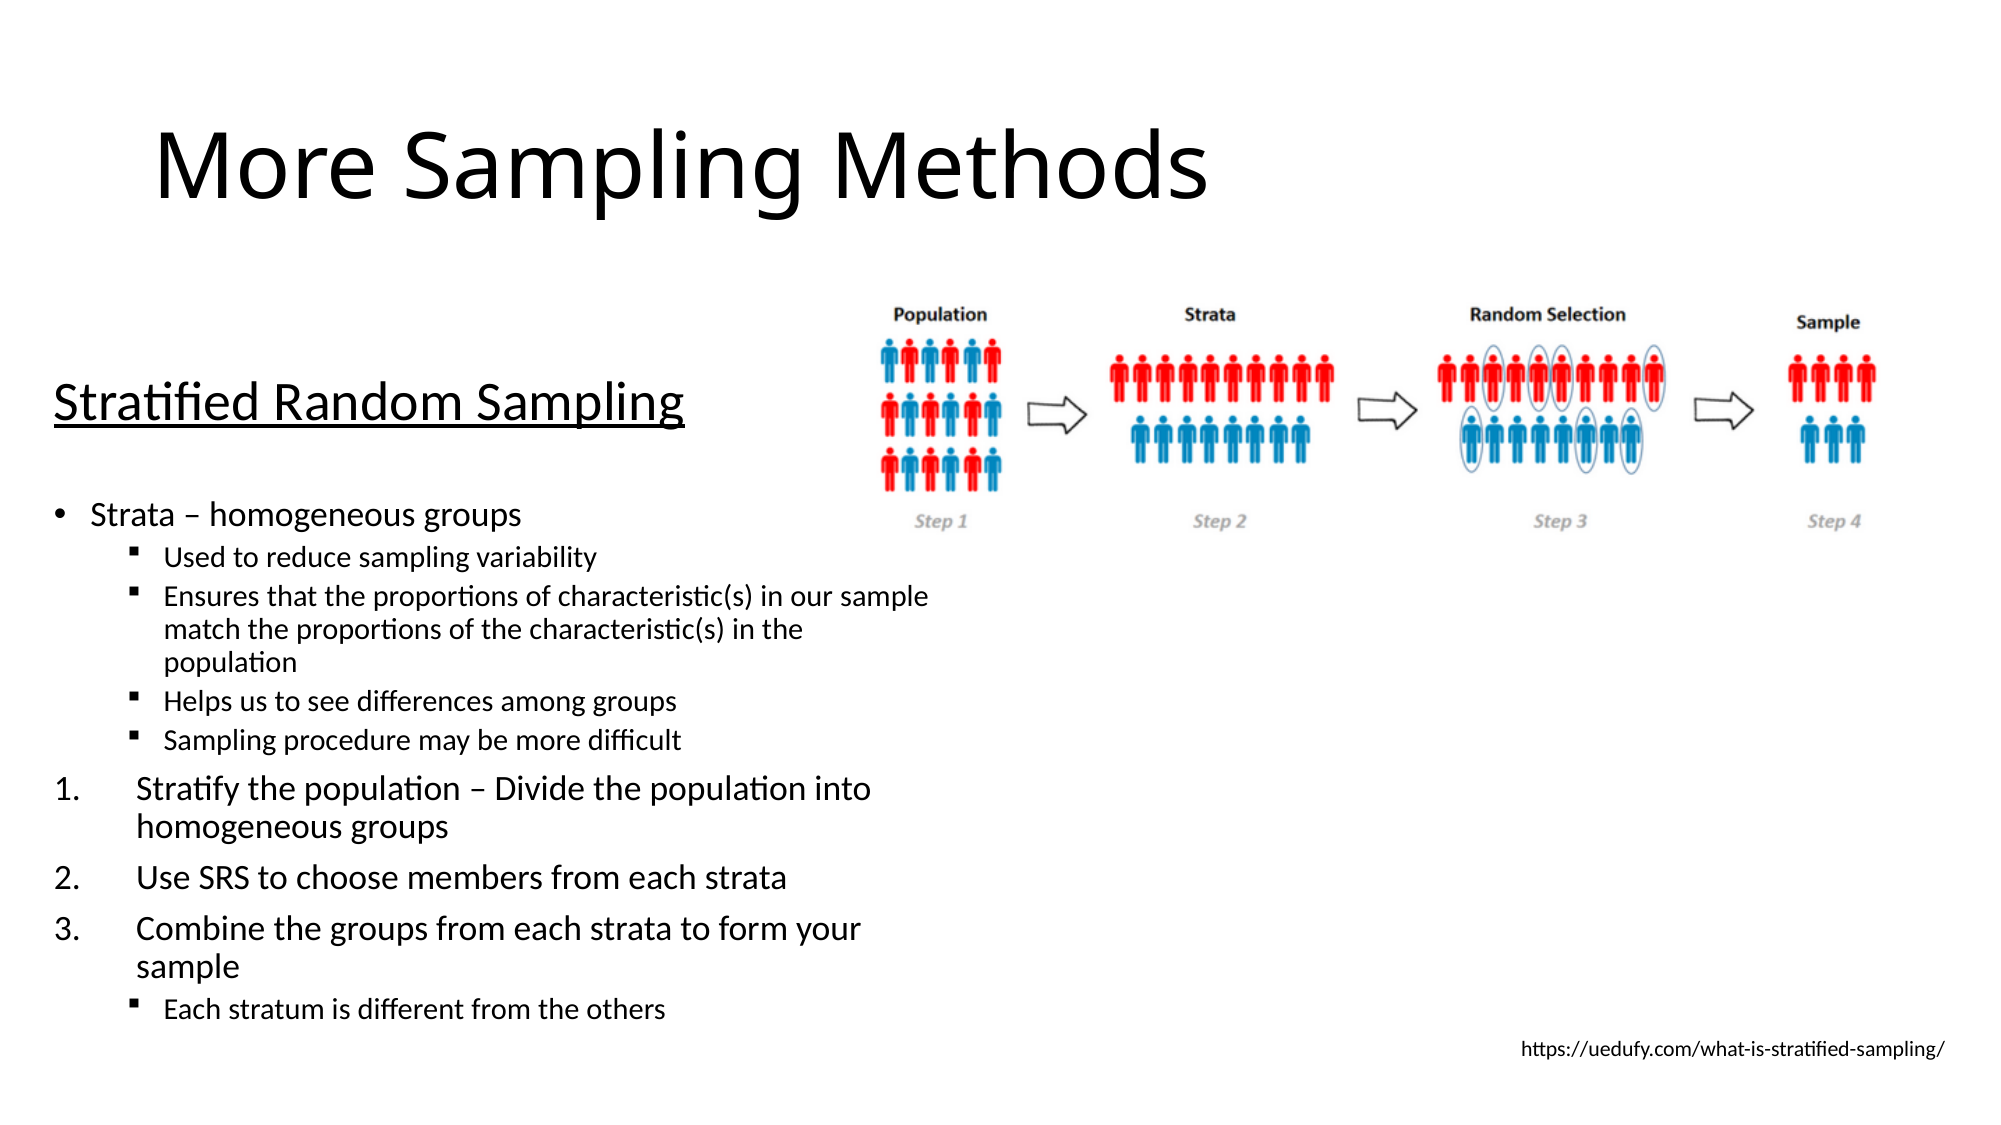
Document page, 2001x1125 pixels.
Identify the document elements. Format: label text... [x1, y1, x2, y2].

text_box Stratified Random Sampling Strata – homogeneous groups Used to reduce sampling variability Ensures that the proportions of characteristic(s) in our sample match the proportions of the characteristic(s) in the population Helps us to see differences among groups Sampling procedure may be more difficult Stratify the population – Divide the population into homogeneous groups Use SRS to choose members from each strata Combine the groups from each strata to form your sample Each stratum is different from the others [38, 364, 955, 1036]
title More Sampling Methods [137, 59, 1863, 278]
text_box https://uedufy.com/what-is-stratified-sampling/ [1506, 1027, 1961, 1069]
picture [856, 269, 1903, 563]
